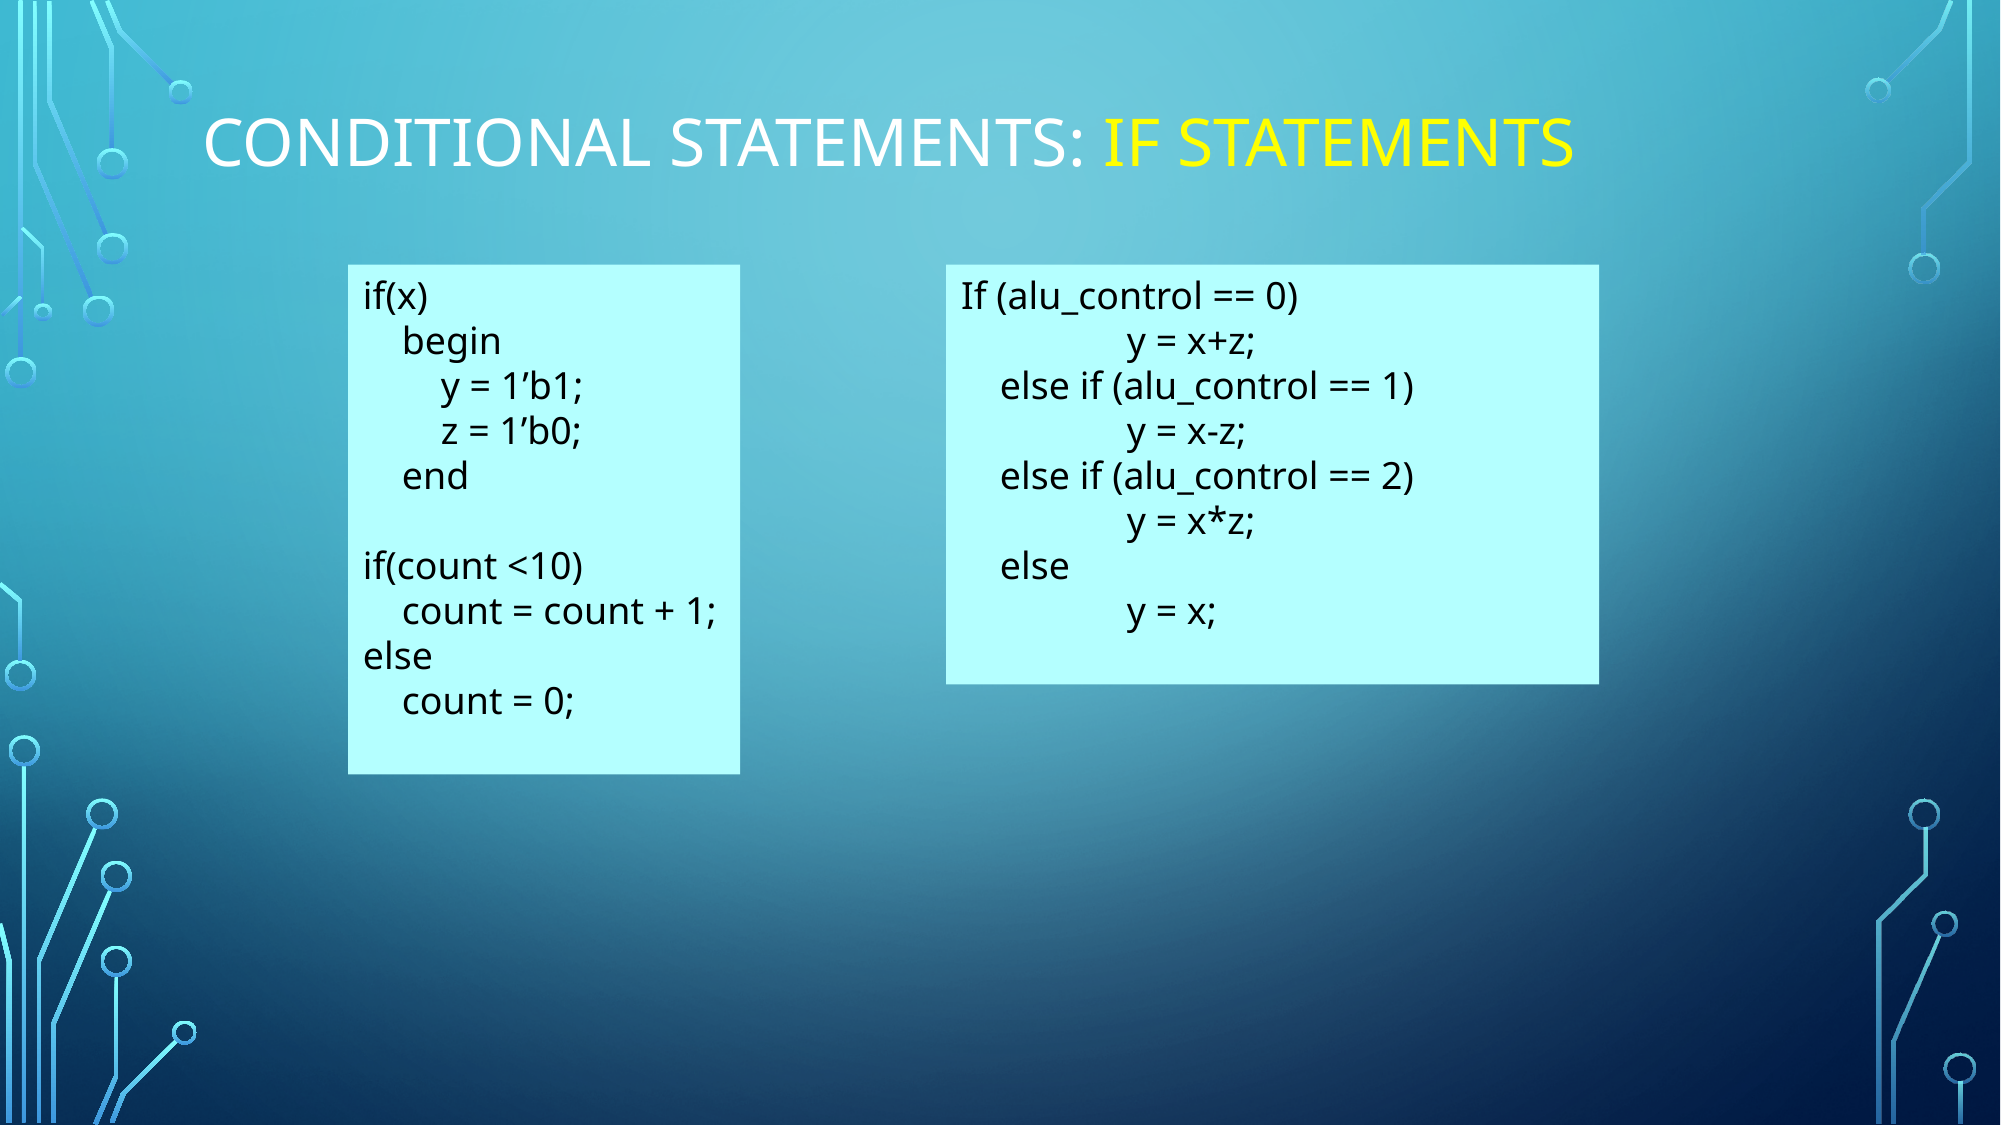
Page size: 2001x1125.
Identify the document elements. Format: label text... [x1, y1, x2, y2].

title Conditional Statements: IF Statements [187, 101, 1813, 189]
text_box if(x) begin y = 1’b1; z = 1’b0; end if(count <10) count = count + 1; else count = 0; [348, 264, 741, 775]
text_box If (alu_control == 0) y = x+z; else if (alu_control == 1) y = x-z; else if (alu_control == 2) y = x*z; else y = x; [946, 264, 1600, 685]
